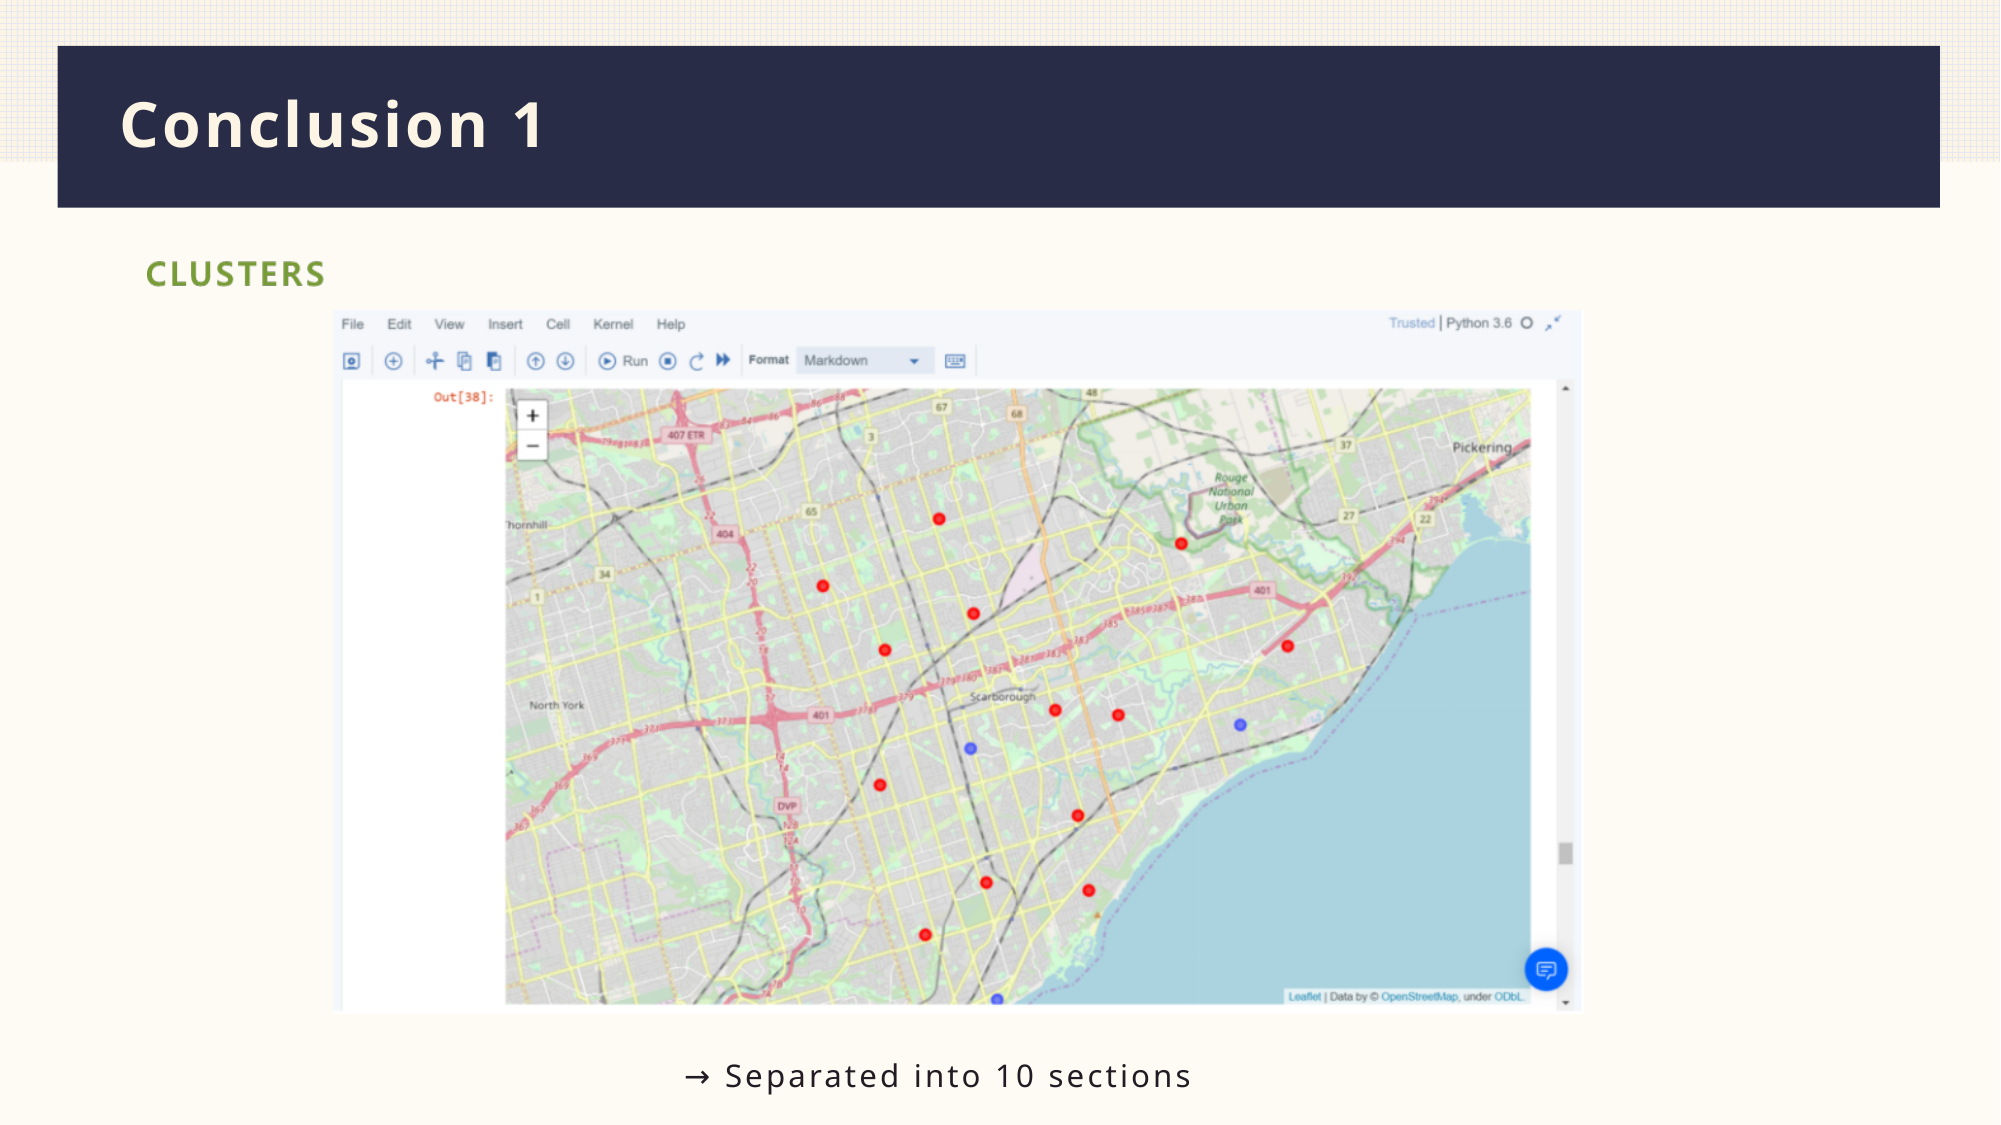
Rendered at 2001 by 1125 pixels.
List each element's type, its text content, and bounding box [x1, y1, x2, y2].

picture [125, 208, 1584, 1014]
text_box → Separated into 10 sections [669, 1030, 1248, 1125]
title Conclusion 1 [104, 79, 1894, 176]
